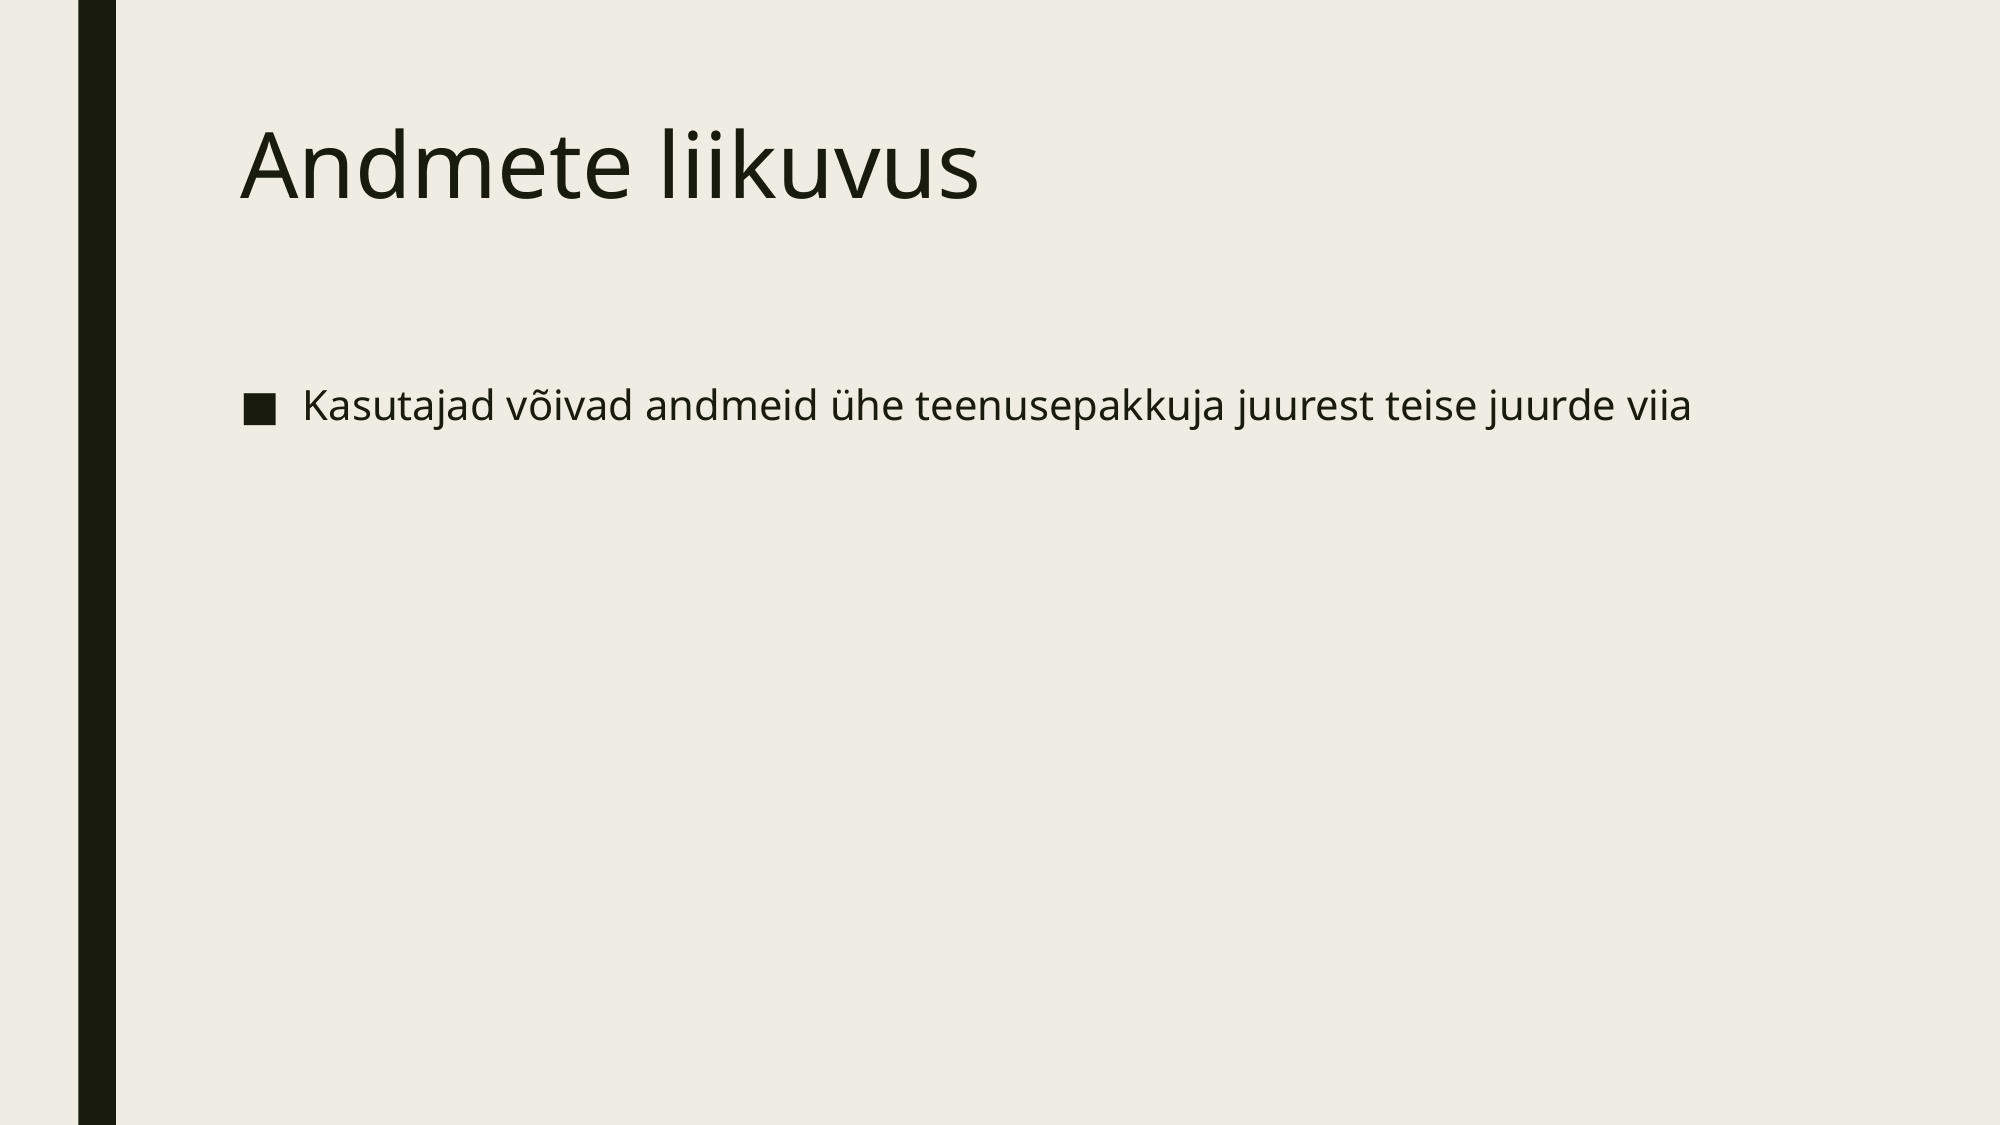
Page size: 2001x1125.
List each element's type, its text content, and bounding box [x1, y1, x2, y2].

list Kasutajad võivad andmeid ühe teenusepakkuja juurest teise juurde viia [225, 375, 1800, 963]
title Andmete liikuvus [225, 112, 1800, 357]
